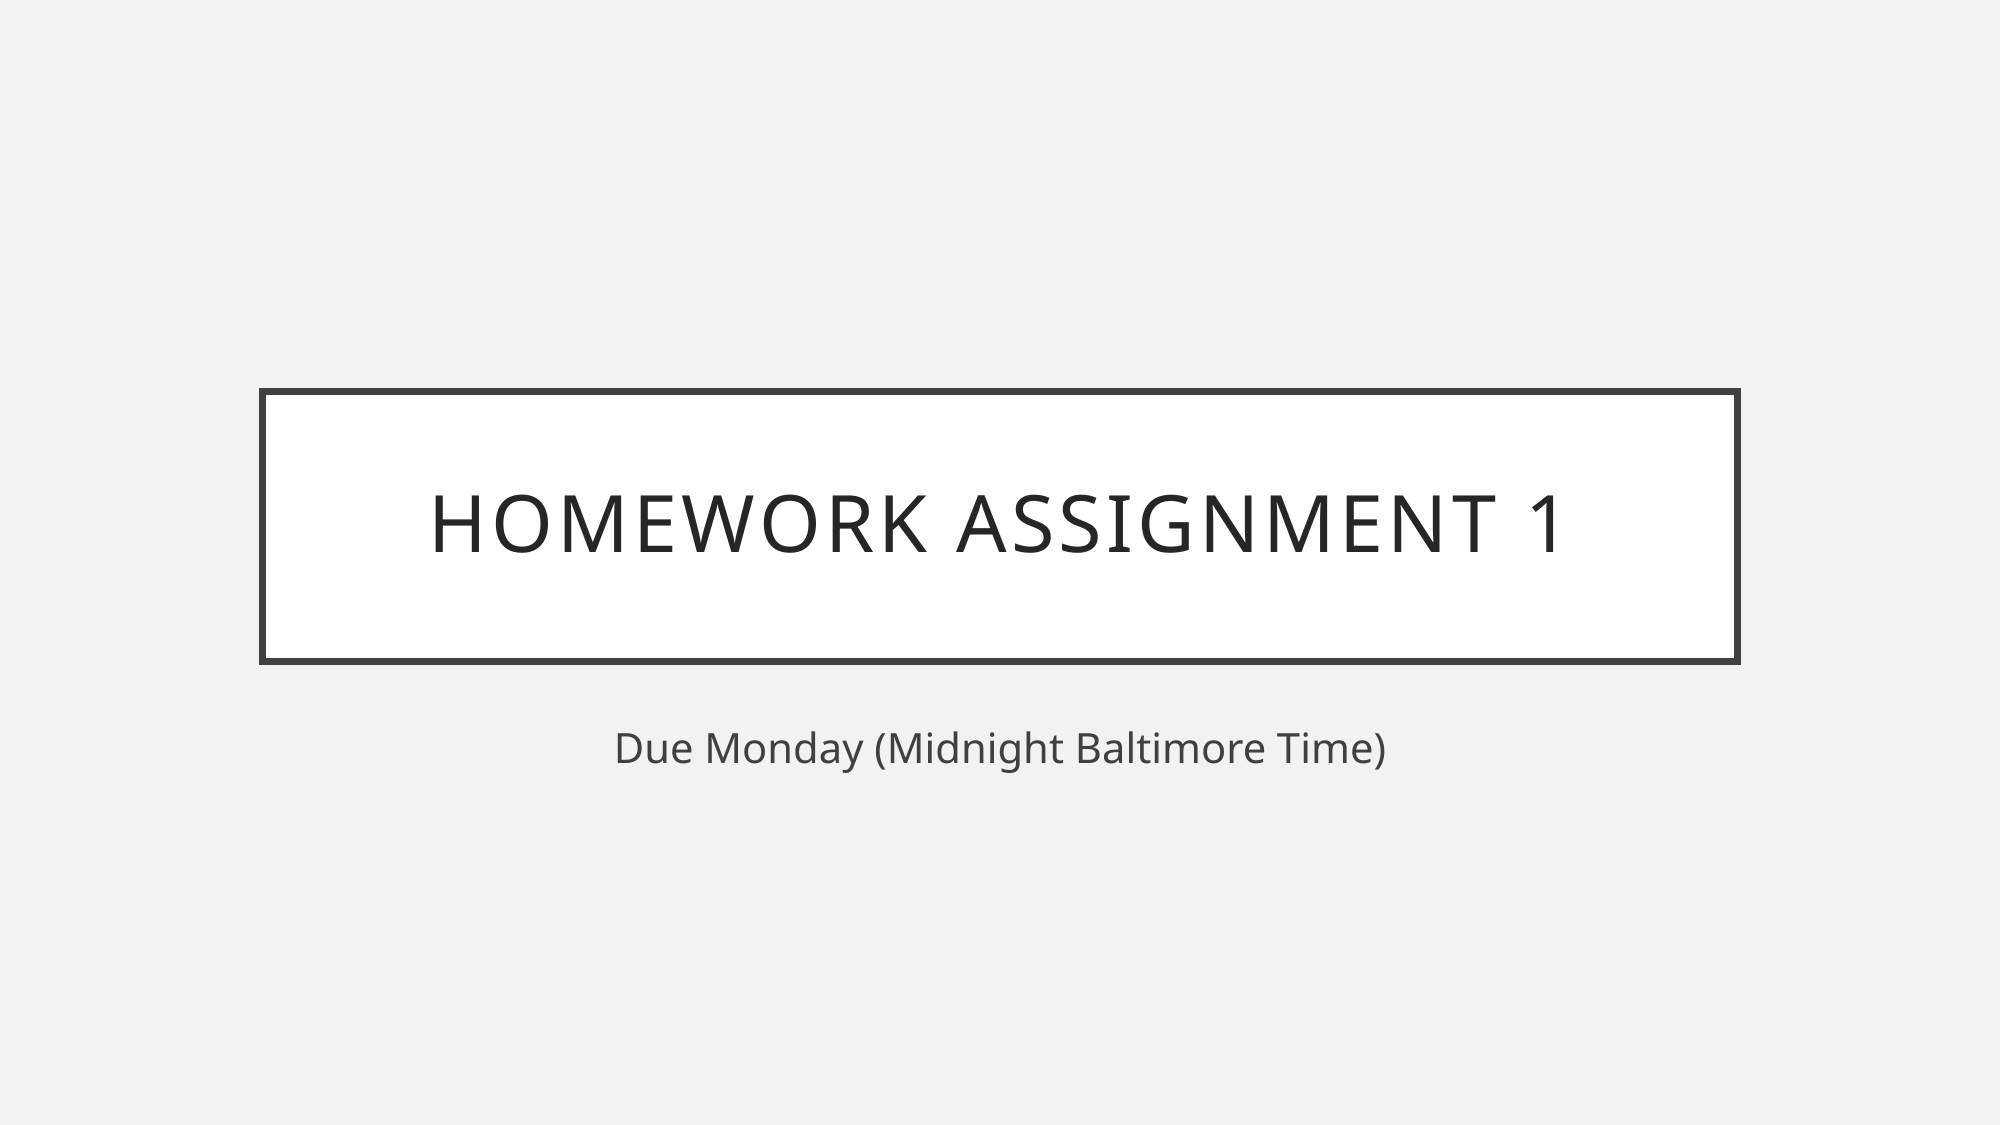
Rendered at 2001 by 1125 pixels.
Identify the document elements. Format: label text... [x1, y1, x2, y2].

title Homework Assignment 1 [259, 388, 1741, 665]
subtitle Due Monday (Midnight Baltimore Time) [442, 713, 1558, 918]
